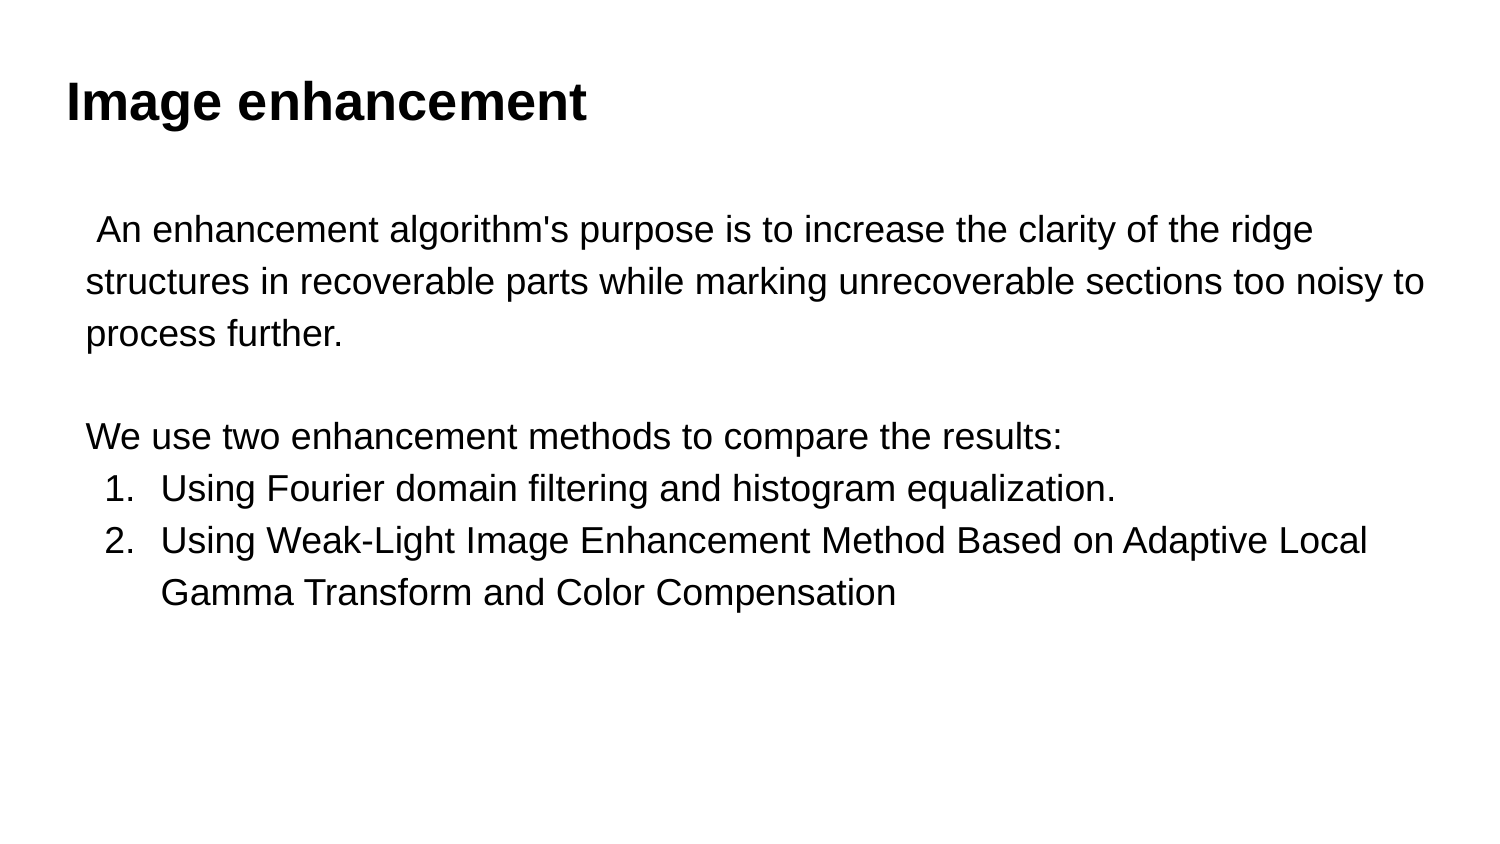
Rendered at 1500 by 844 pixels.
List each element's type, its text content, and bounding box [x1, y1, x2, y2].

title Image enhancement [51, 70, 1449, 146]
subtitle An enhancement algorithm's purpose is to increase the clarity of the ridge structures in recoverable parts while marking unrecoverable sections too noisy to process further. We use two enhancement methods to compare the results: Using Fourier domain filtering and histogram equalization. Using Weak-Light Image Enhancement Method Based on Adaptive Local Gamma Transform and Color Compensation [70, 183, 1469, 766]
